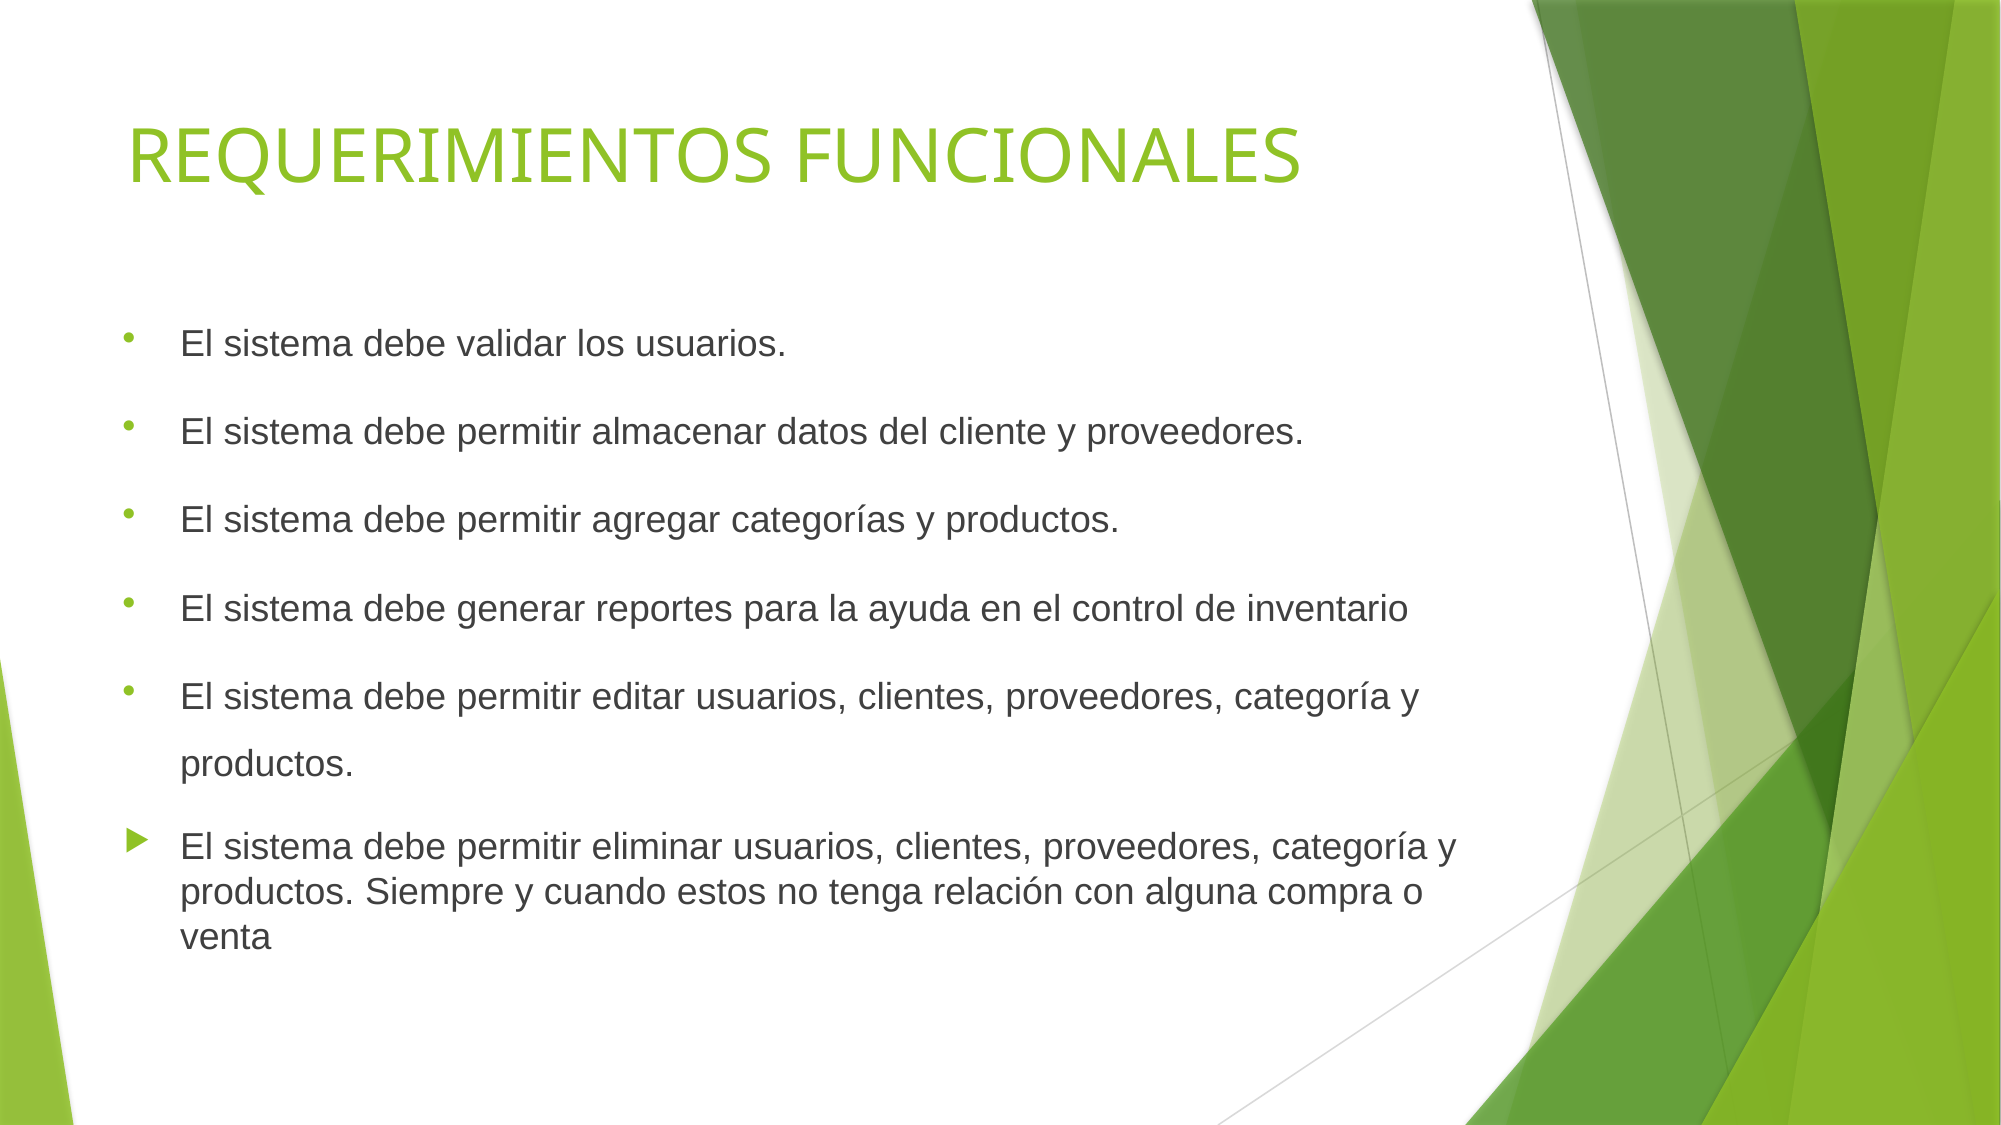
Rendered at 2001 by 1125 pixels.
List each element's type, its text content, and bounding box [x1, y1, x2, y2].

title REQUERIMIENTOS FUNCIONALES [111, 99, 1522, 317]
list El sistema debe validar los usuarios. El sistema debe permitir almacenar datos del cliente y proveedores. El sistema debe permitir agregar categorías y productos. El sistema debe generar reportes para la ayuda en el control de inventario El sistema debe permitir editar usuarios, clientes, proveedores, categoría y productos. El sistema debe permitir eliminar usuarios, clientes, proveedores, categoría y productos. Siempre y cuando estos no tenga relación con alguna compra o venta [108, 288, 1519, 989]
